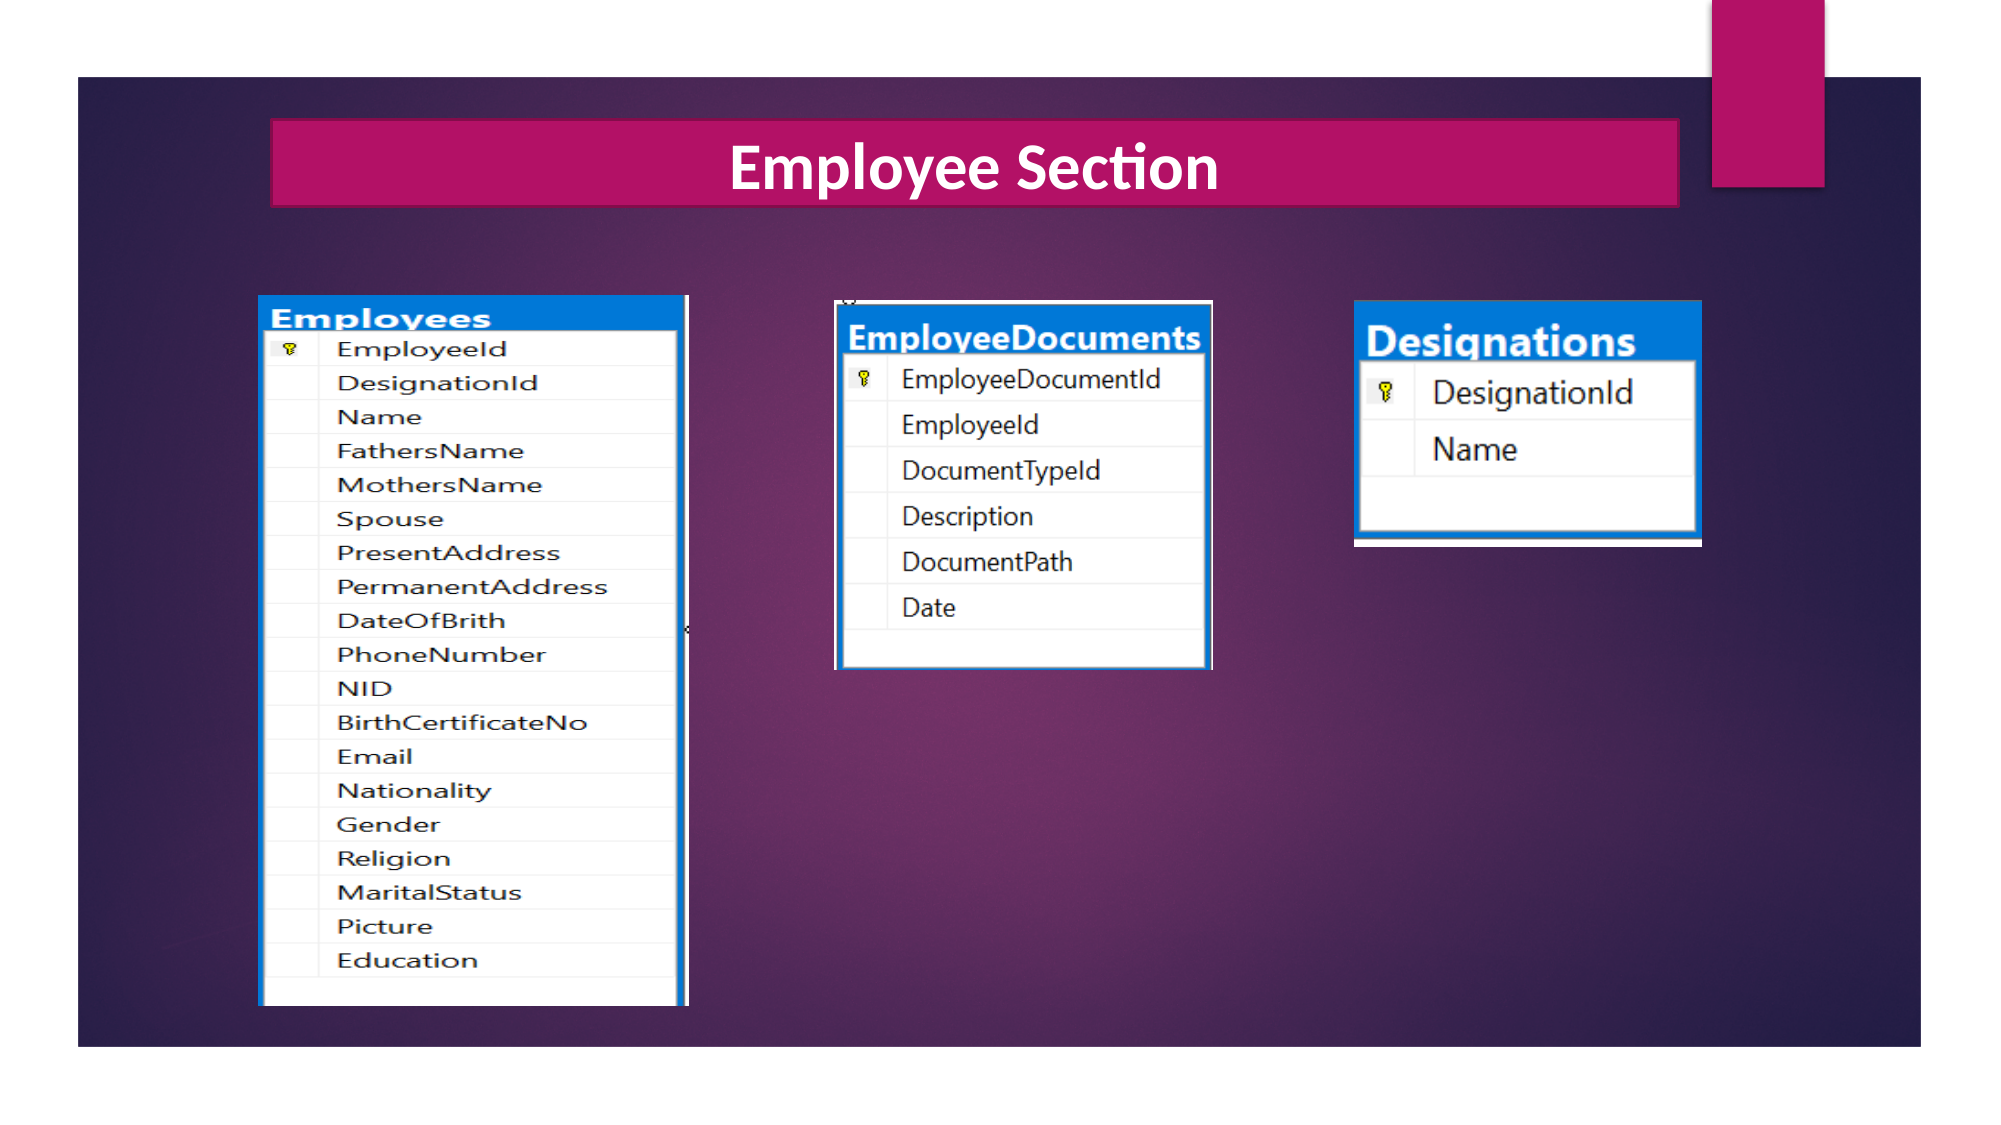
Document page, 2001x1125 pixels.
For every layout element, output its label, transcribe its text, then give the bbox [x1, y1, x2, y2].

text_box Employee Section [270, 118, 1680, 208]
picture [257, 294, 690, 1006]
picture [834, 300, 1214, 670]
picture [1354, 300, 1703, 547]
